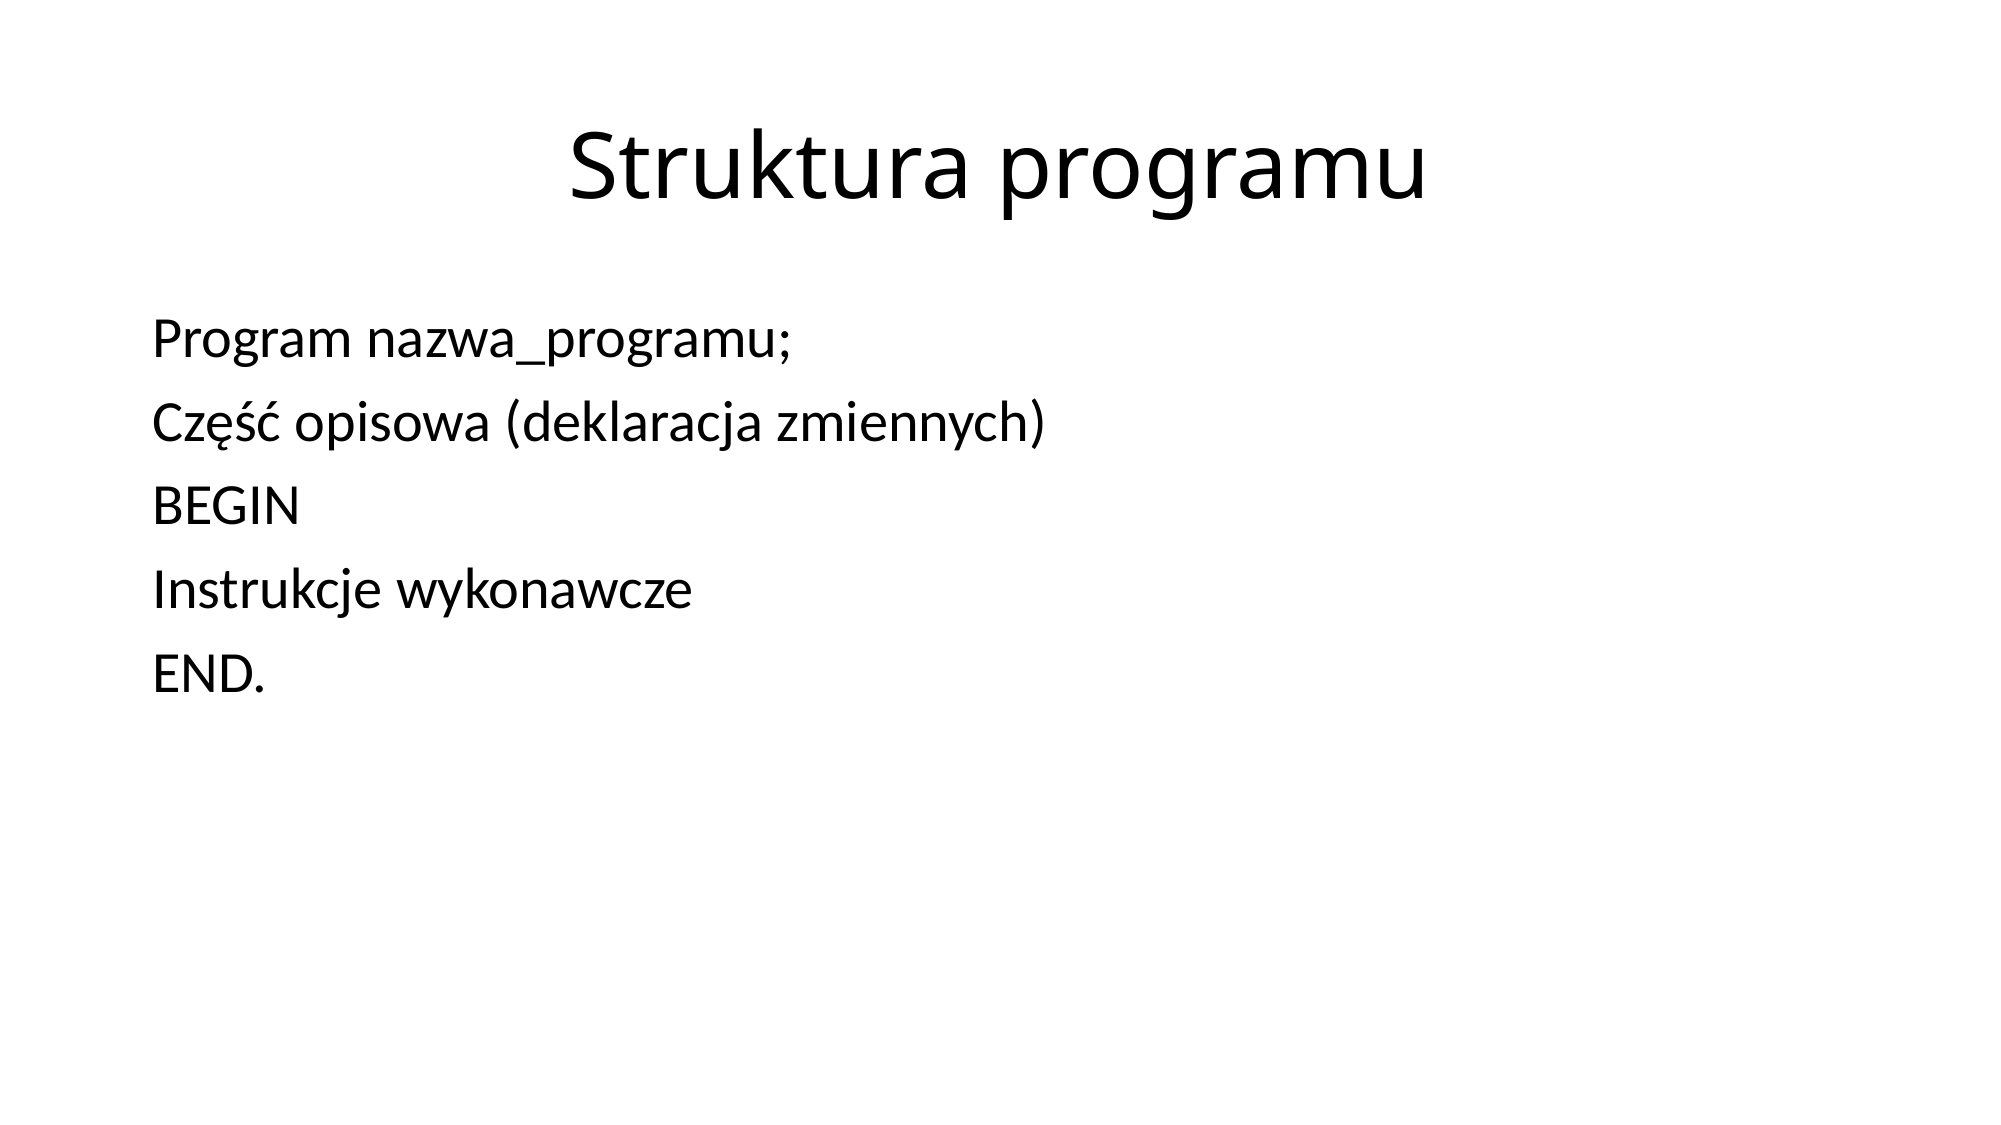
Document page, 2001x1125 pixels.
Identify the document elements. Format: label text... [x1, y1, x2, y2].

title Struktura programu [137, 59, 1863, 278]
list Program nazwa_programu; Część opisowa (deklaracja zmiennych) BEGIN Instrukcje wykonawcze END. [137, 299, 1863, 818]
